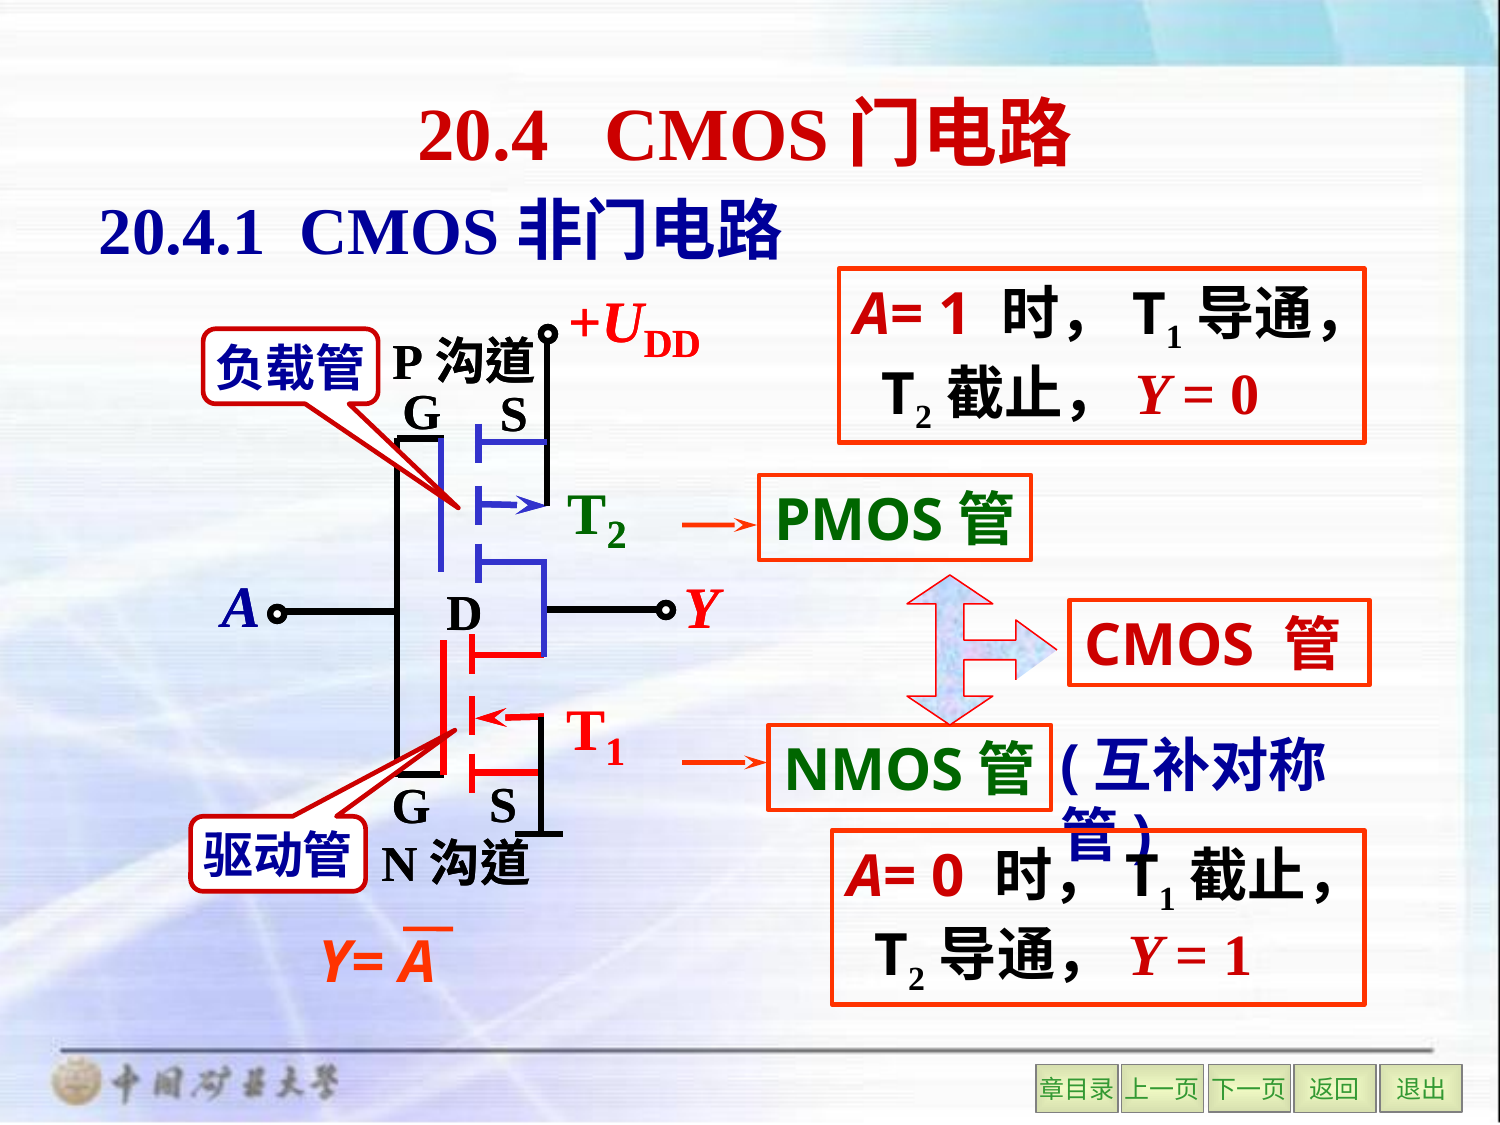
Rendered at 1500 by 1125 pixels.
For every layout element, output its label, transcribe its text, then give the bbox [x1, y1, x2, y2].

text_box 20.4.1 CMOS非门电路 [5, 180, 876, 275]
text_box 20.4 CMOS门电路 [402, 78, 1163, 189]
picture [0, 0, 1500, 1125]
text_box (互补对称管) [1045, 721, 1426, 876]
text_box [681, 724, 1038, 809]
text_box A= 1 时，T1导通， T2截止，Y = 0 [838, 268, 1365, 443]
text_box [907, 574, 1058, 724]
text_box 驱动管 [190, 816, 206, 892]
text_box CMOS 管 [1069, 600, 1370, 685]
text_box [303, 916, 479, 1002]
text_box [681, 474, 1021, 559]
text_box A= 0 时，T1截止， T2导通，Y = 1 [832, 830, 1365, 1005]
